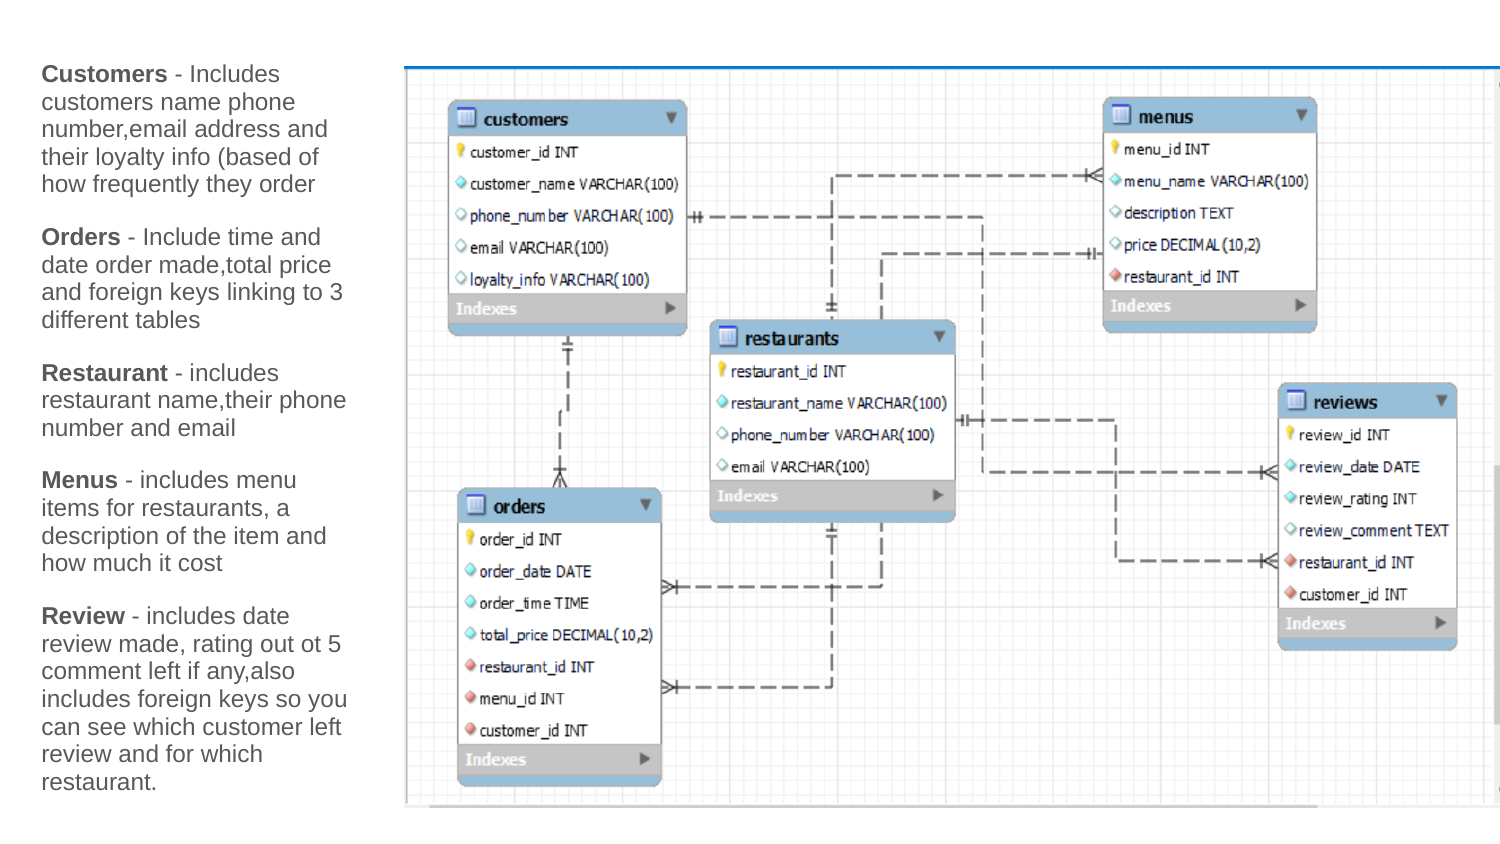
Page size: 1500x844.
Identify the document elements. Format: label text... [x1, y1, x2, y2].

list Customers - Includes customers name phone number,email address and their loyalty info (based of how frequently they order Orders - Include time and date order made,total price and foreign keys linking to 3 different tables Restaurant - includes restaurant name,their phone number and email Menus - includes menu items for restaurants, a description of the item and how much it cost Review - includes date review made, rating out ot 5 comment left if any,also includes foreign keys so you can see which customer left review and for which restaurant. [26, 45, 375, 822]
picture [404, 65, 1500, 809]
